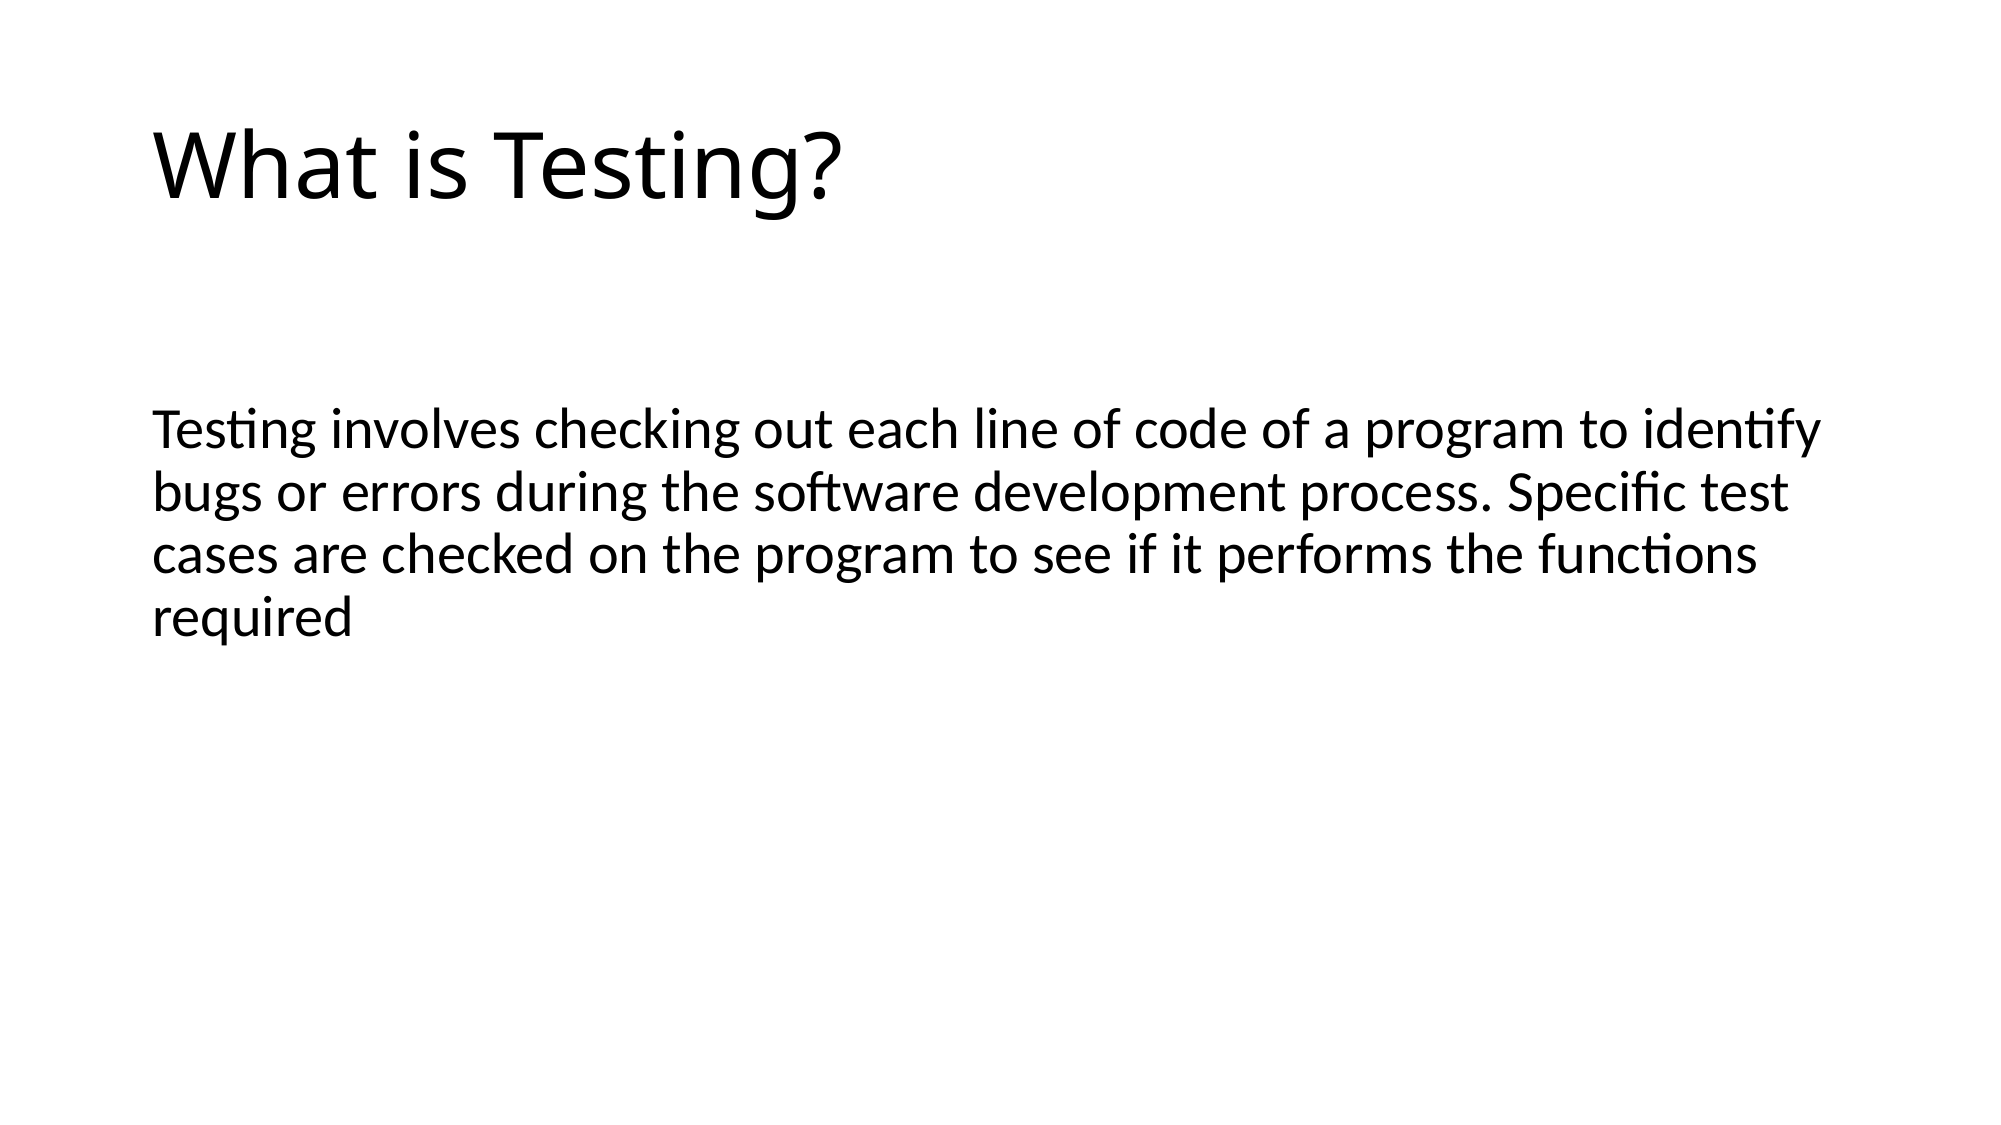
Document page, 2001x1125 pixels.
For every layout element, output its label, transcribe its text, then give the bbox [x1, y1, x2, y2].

list Testing involves checking out each line of code of a program to identify bugs or errors during the software development process. Specific test cases are checked on the program to see if it performs the functions required [137, 299, 1863, 1014]
title What is Testing? [137, 59, 1863, 278]
